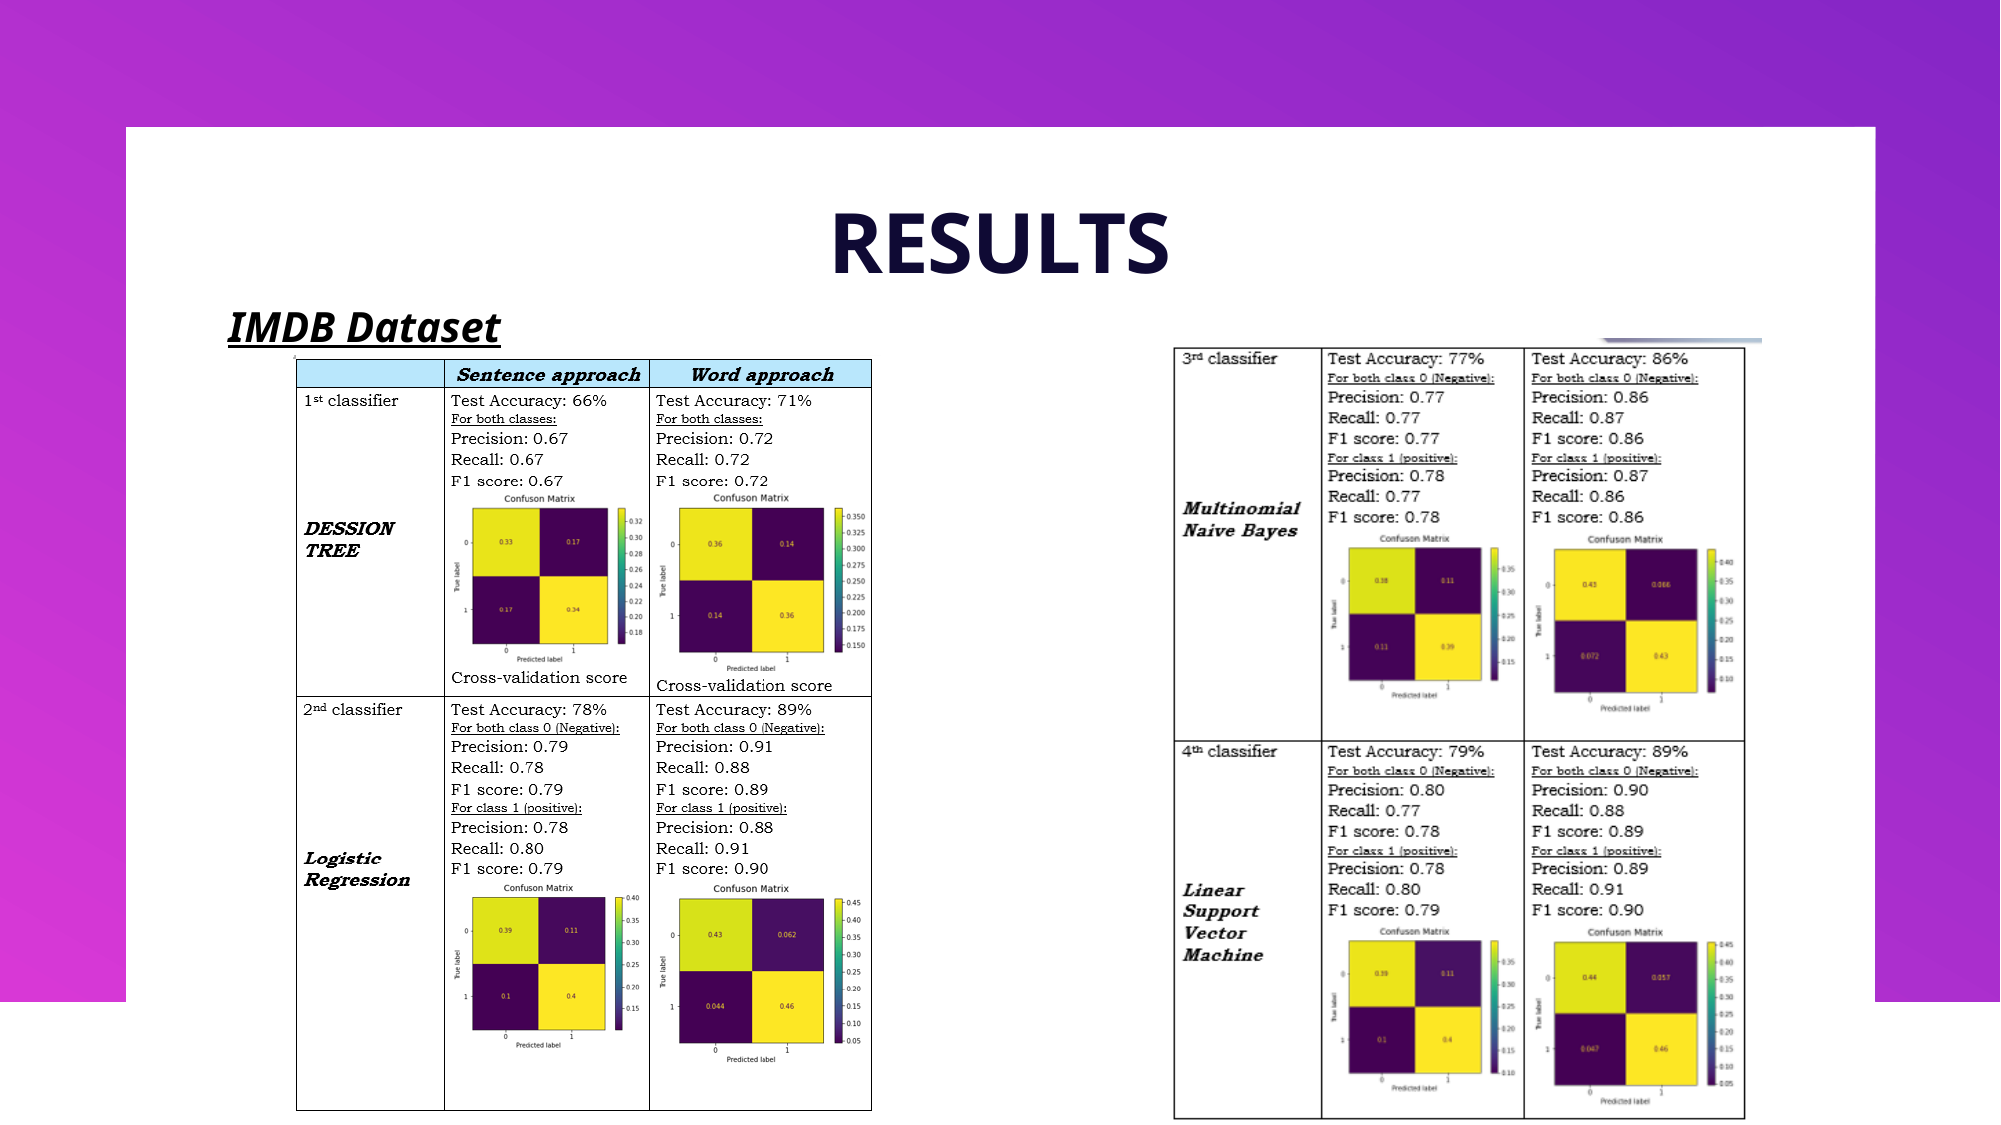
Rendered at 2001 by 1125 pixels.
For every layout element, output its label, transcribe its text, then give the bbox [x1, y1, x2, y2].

picture [293, 355, 881, 1117]
subtitle IMDB Dataset [213, 290, 1600, 357]
picture [1160, 338, 1762, 1125]
title Results [249, 159, 1750, 300]
